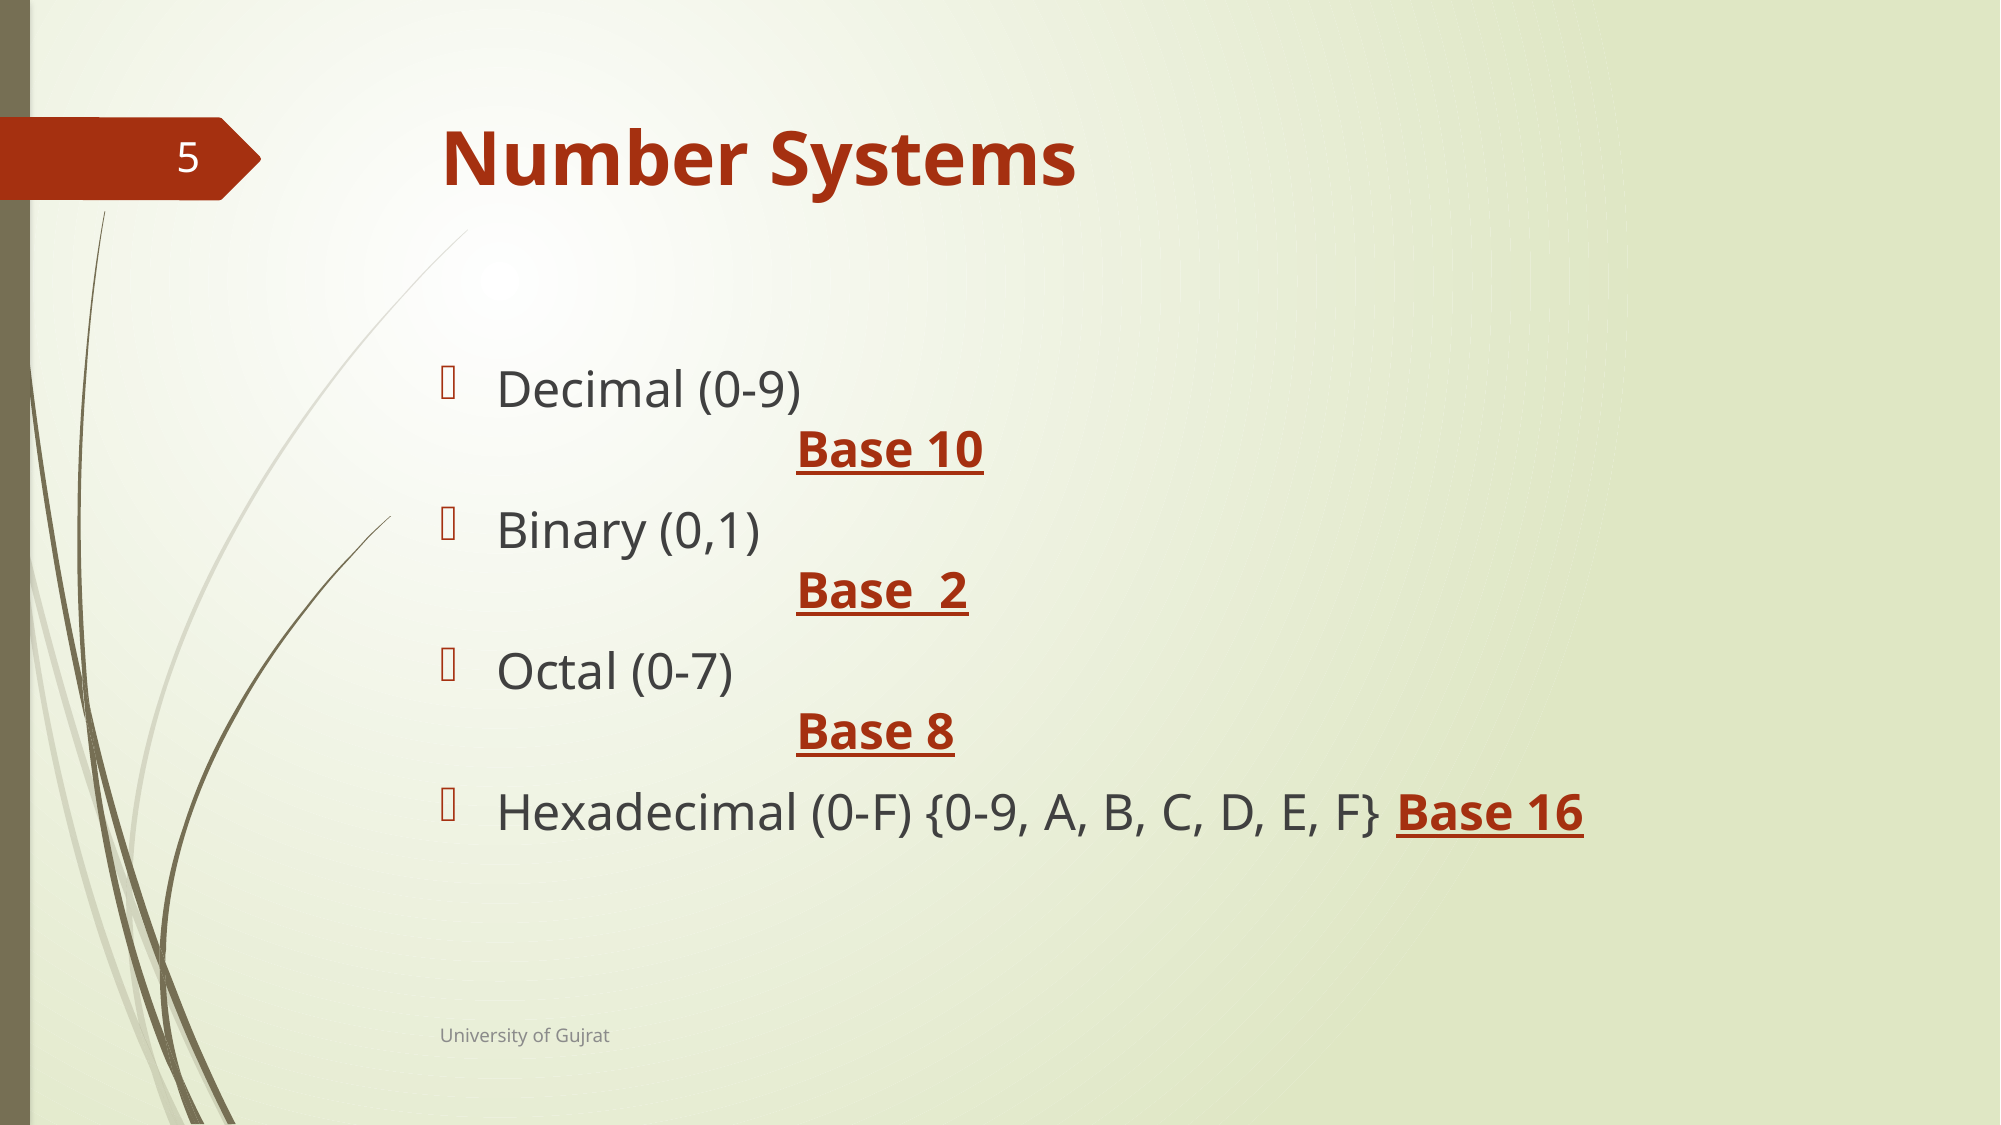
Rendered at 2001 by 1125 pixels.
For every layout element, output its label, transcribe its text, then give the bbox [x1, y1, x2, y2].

title Number Systems [425, 102, 1888, 313]
footer University of Gujrat [424, 1006, 1675, 1067]
list Decimal (0-9) Base 10 Binary (0,1) Base 2 Octal (0-7) Base 8 Hexadecimal (0-F) {0-9, A, B, C, D, E, F} Base 16 [424, 350, 1888, 970]
slide_number 5 [87, 129, 216, 190]
